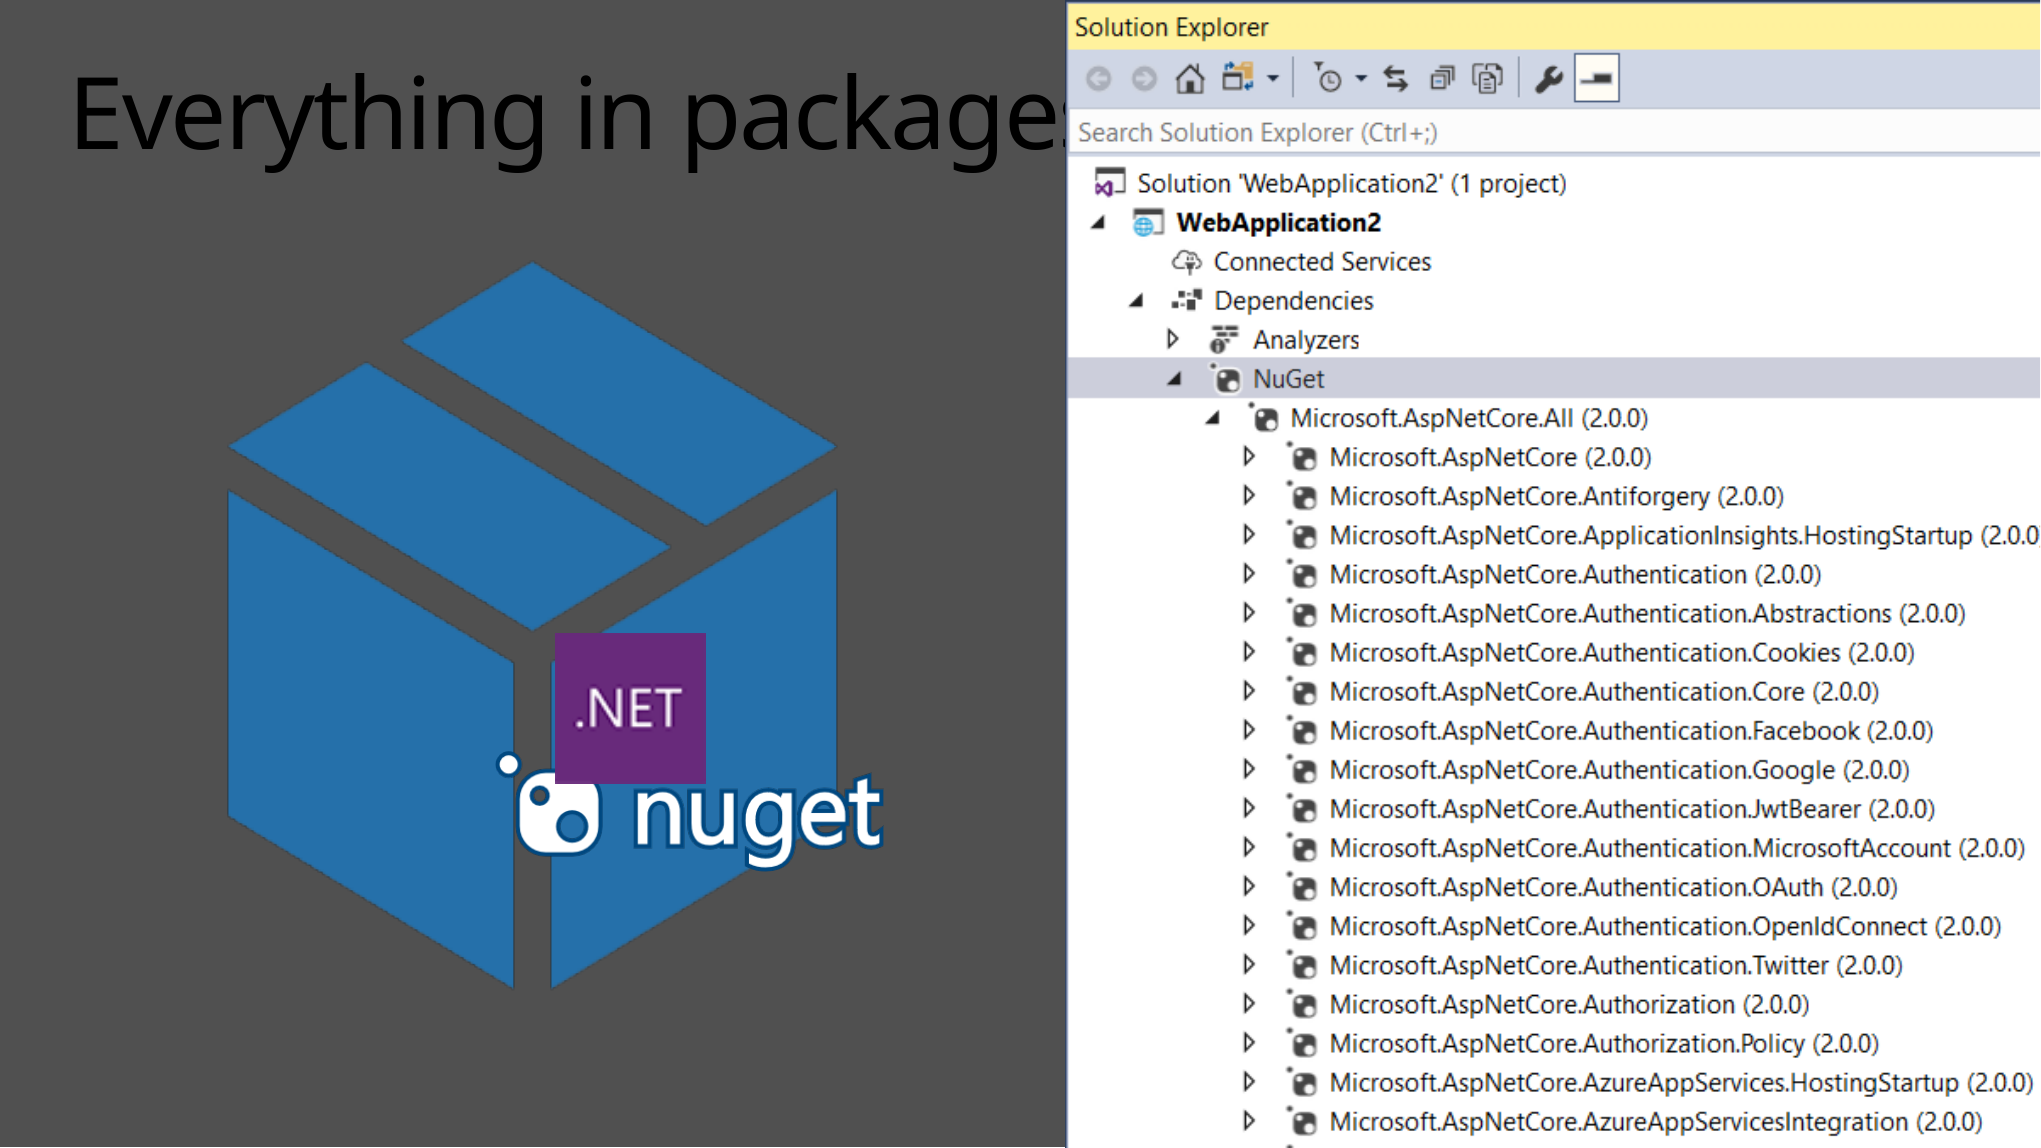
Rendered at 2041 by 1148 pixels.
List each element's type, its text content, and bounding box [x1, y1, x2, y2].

title Everything in packages [45, 48, 1064, 199]
picture [554, 633, 706, 784]
picture [1064, 0, 2041, 1148]
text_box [89, 183, 976, 1069]
